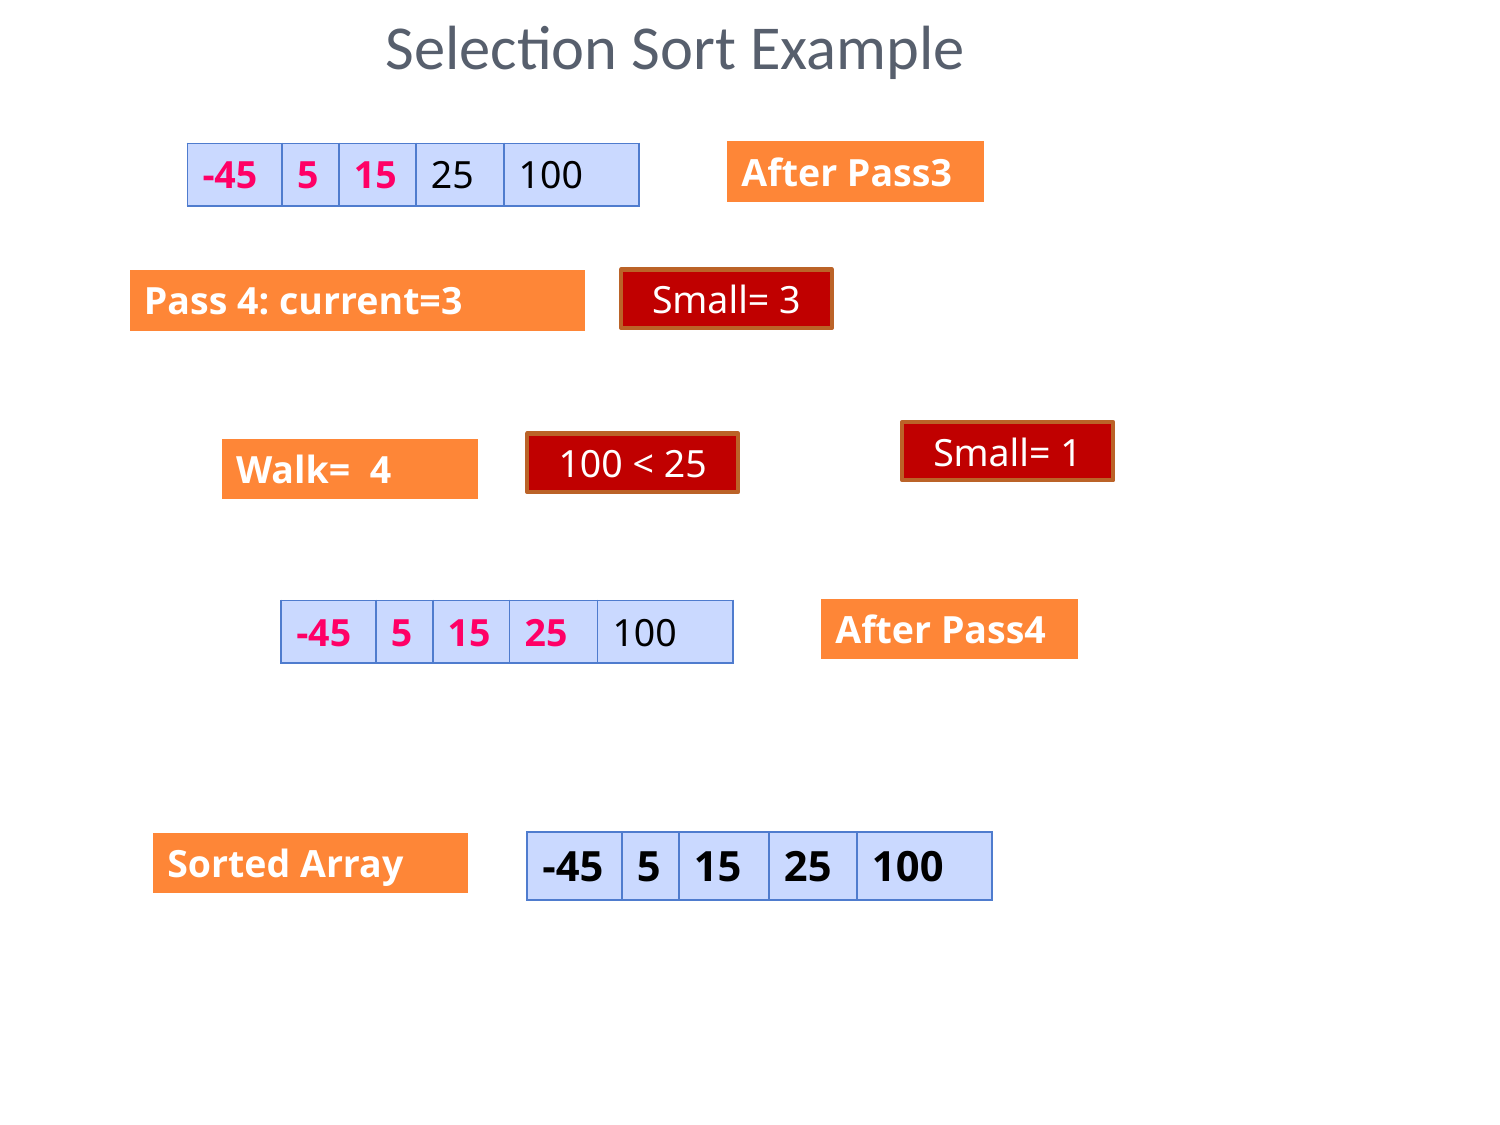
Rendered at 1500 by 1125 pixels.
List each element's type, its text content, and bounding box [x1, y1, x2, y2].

table_header 5 [283, 144, 338, 205]
table_header -45 [528, 833, 621, 899]
text_box 100 < 25 [527, 433, 739, 493]
table_header After Pass4 [821, 599, 1078, 659]
table_header 15 [434, 601, 509, 662]
table_header -45 [188, 144, 281, 205]
table_header 15 [680, 833, 768, 899]
table_header -45 [282, 601, 375, 662]
text_box Small= 1 [902, 421, 1114, 481]
table_header 15 [340, 144, 415, 205]
table_header 100 [858, 833, 991, 899]
table_header 5 [377, 601, 432, 662]
table_header 100 [505, 144, 638, 205]
table_header Pass 4: current=3 [130, 270, 585, 331]
table_header 25 [770, 833, 856, 899]
table_header 5 [623, 833, 678, 899]
title Selection Sort Example [70, 0, 1296, 96]
table_header Walk= 4 [222, 439, 478, 499]
table_header Sorted Array [153, 833, 468, 893]
table_header 100 [598, 601, 732, 662]
table_header 25 [417, 144, 503, 205]
table_header 25 [510, 601, 597, 662]
table_header After Pass3 [727, 141, 984, 202]
text_box Small= 3 [621, 269, 832, 328]
